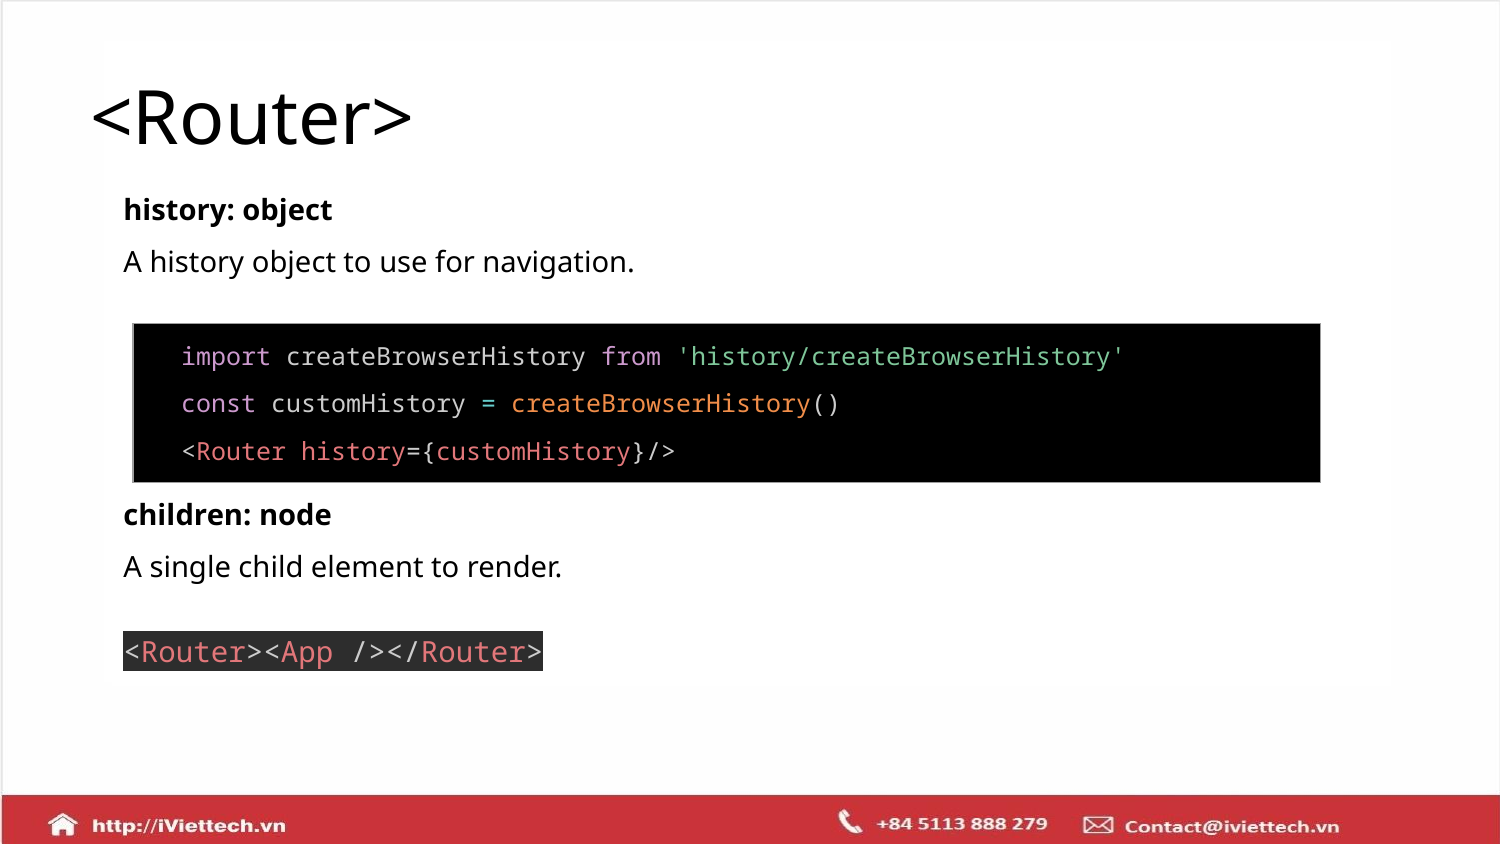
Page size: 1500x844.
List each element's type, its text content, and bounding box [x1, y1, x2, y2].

picture [0, 0, 1500, 844]
list history: object A history object to use for navigation. children: node A single child element to render. <Router><App /></Router> [75, 183, 1463, 741]
table_header import createBrowserHistory from 'history/createBrowserHistory' const customHistory = createBrowserHistory() <Router history={customHistory}/> [134, 324, 1320, 482]
title <Router> [75, 37, 1425, 179]
